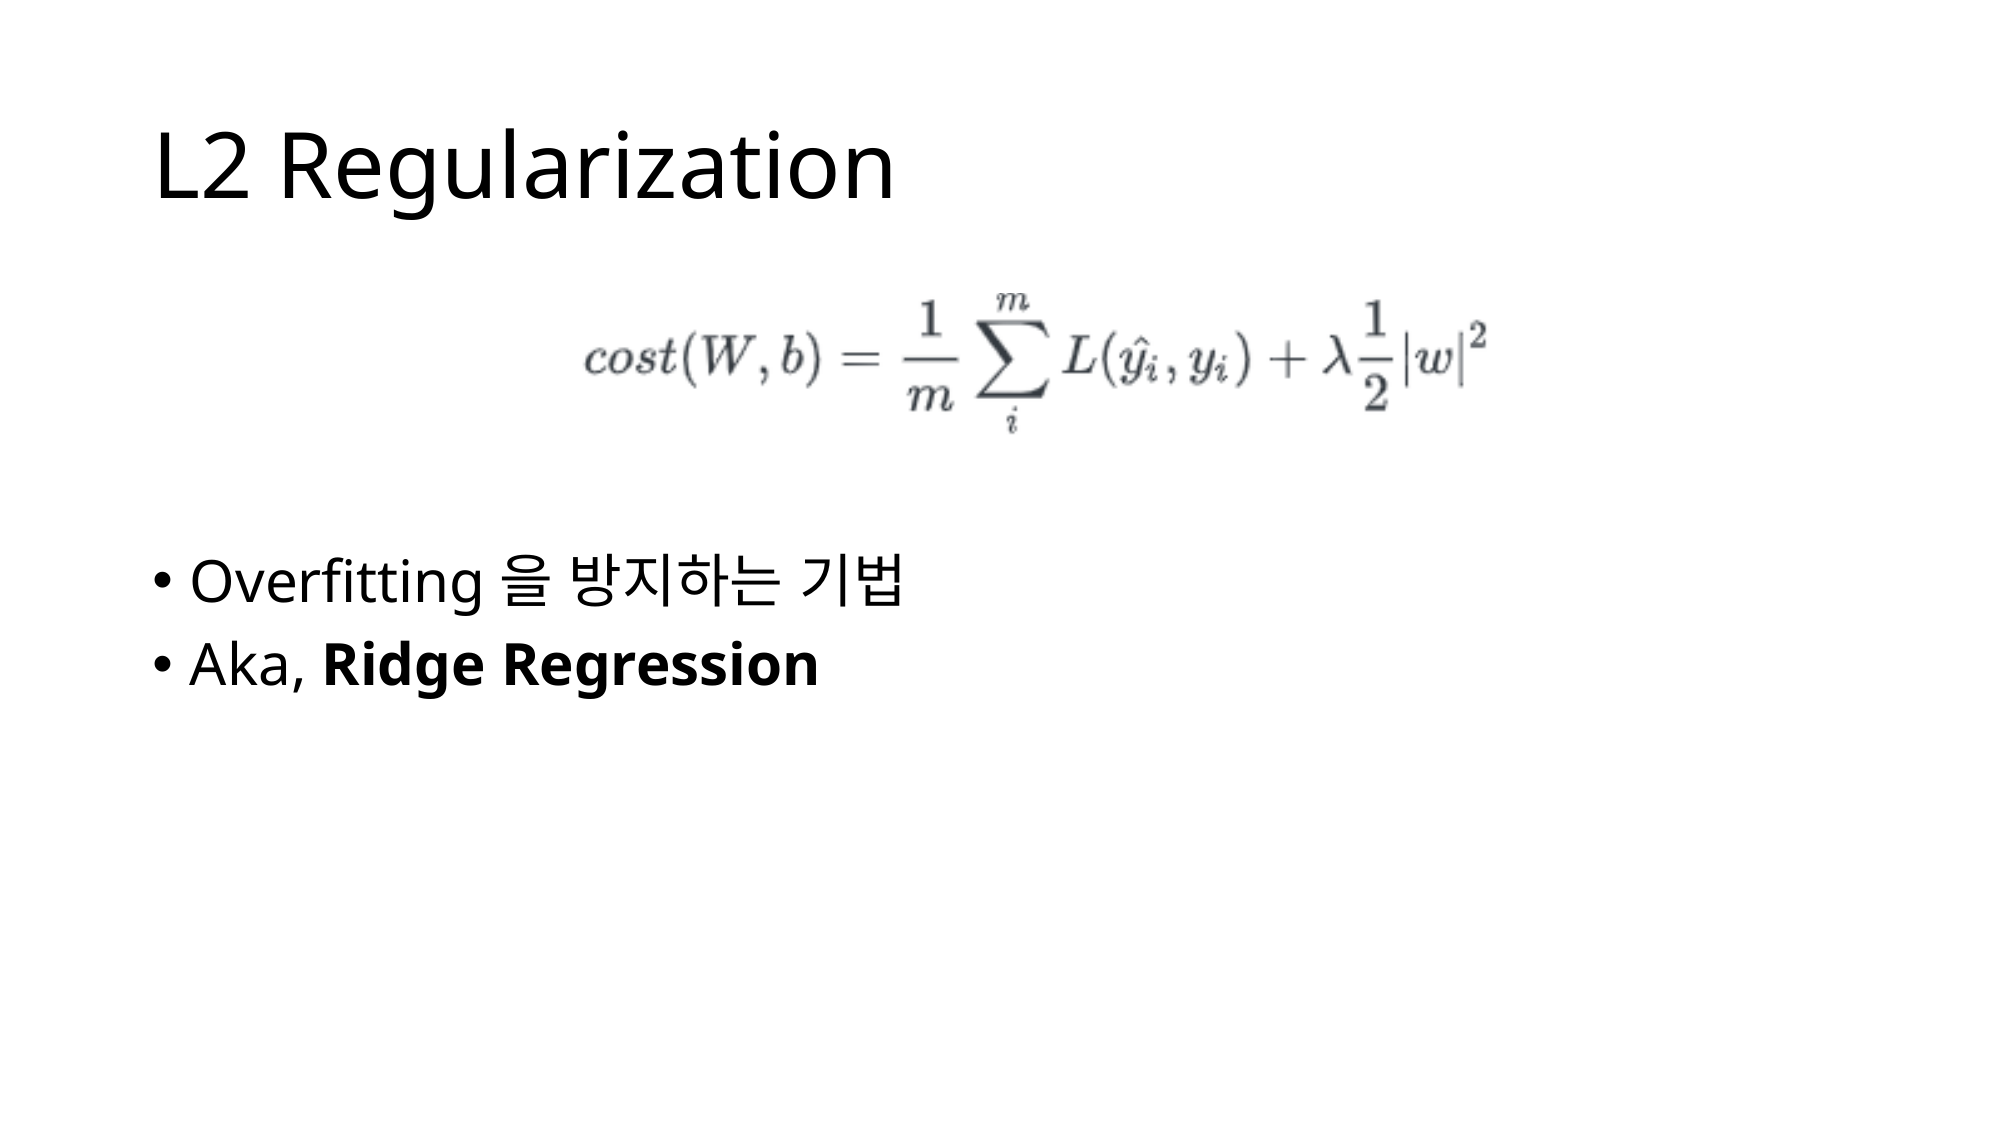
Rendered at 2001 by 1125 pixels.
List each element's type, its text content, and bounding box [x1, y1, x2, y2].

text_box Overfitting을 방지하는 기법 Aka, Ridge Regression [137, 544, 1863, 981]
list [554, 293, 1549, 452]
title L2 Regularization [137, 59, 1863, 278]
